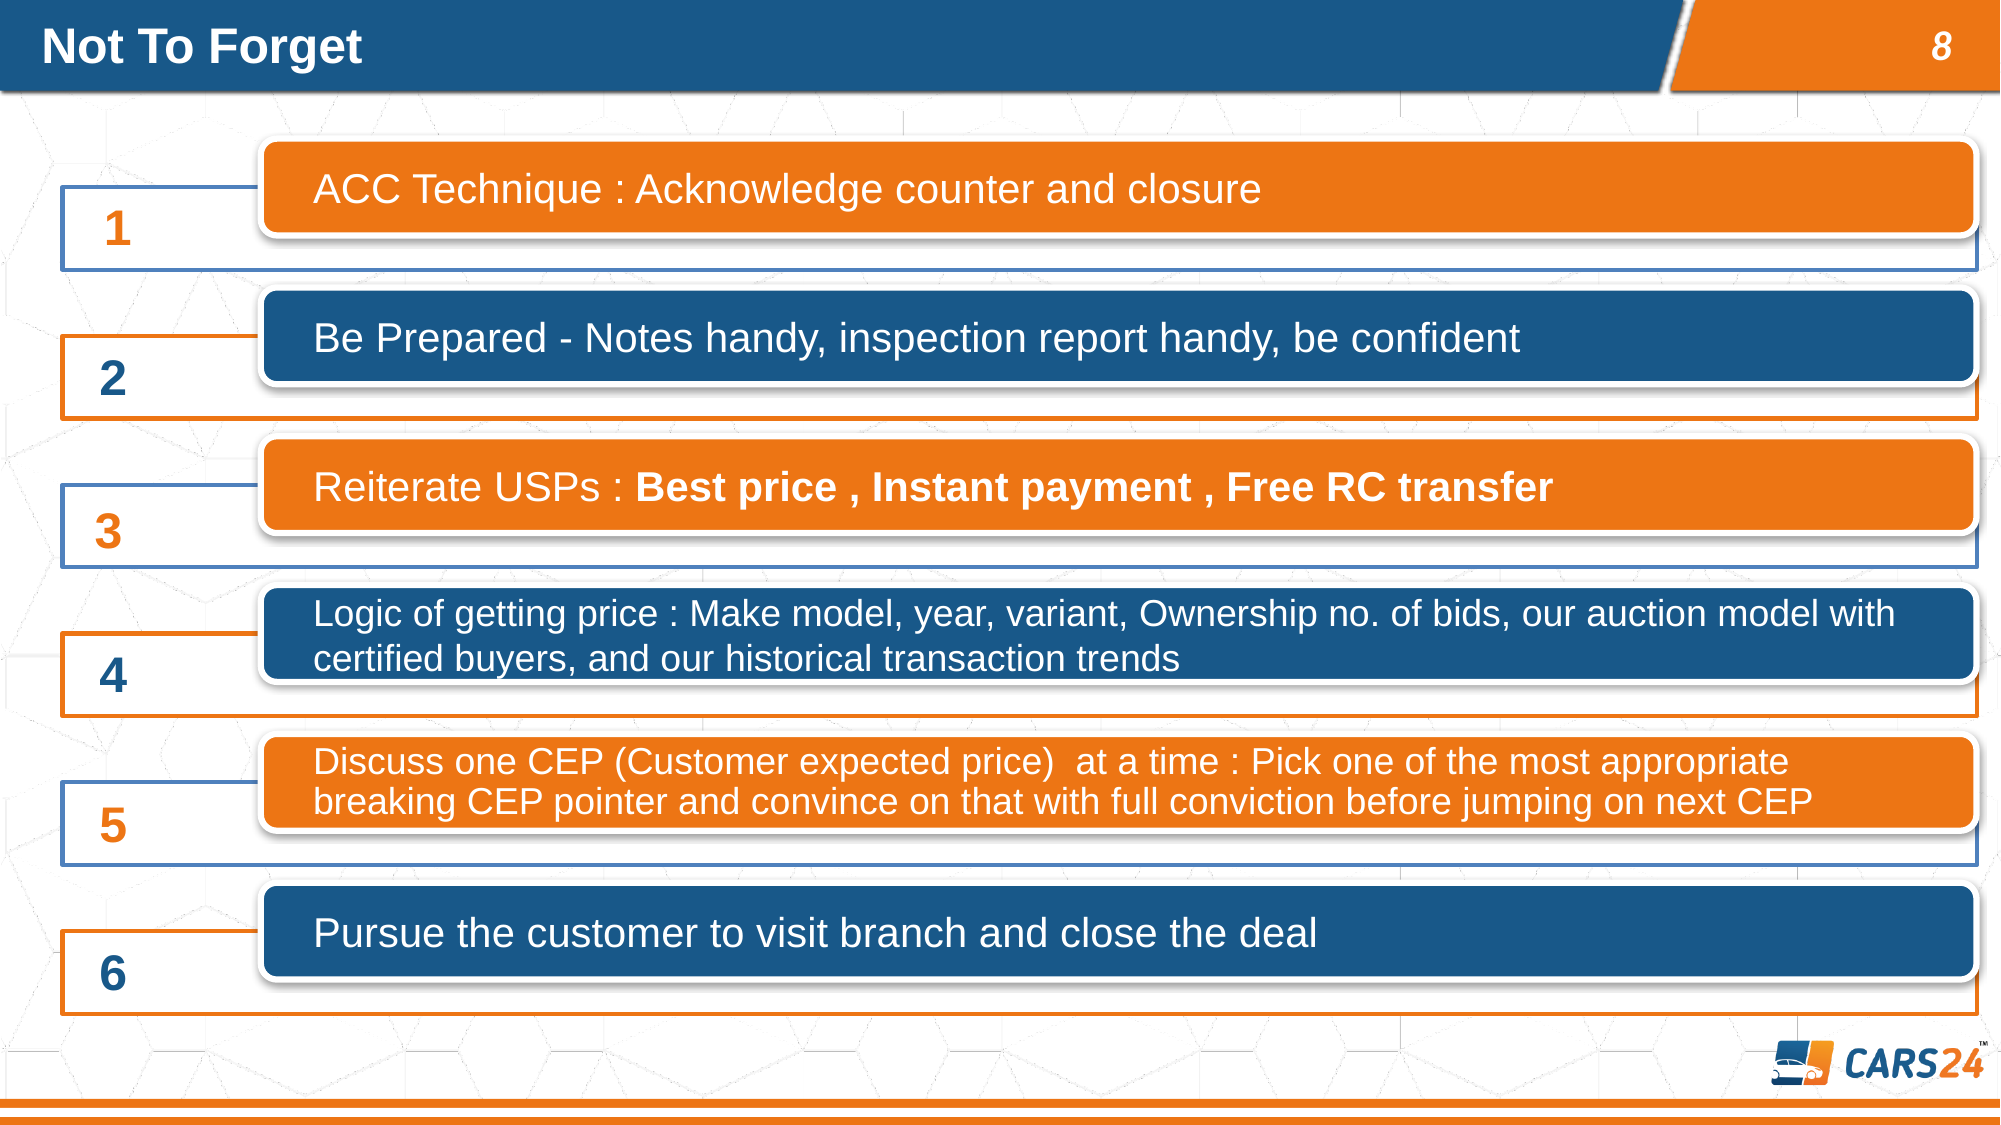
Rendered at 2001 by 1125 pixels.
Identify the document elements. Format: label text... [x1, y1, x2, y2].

text_box Not To Forget [24, 0, 550, 87]
text_box [60, 631, 1979, 718]
text_box ACC Technique : Acknowledge counter and closure [257, 135, 1980, 239]
text_box 2 [82, 332, 158, 419]
text_box Logic of getting price : Make model, year, variant, Ownership no. of bids, our auction model with certified buyers, and our historical transaction trends [257, 581, 1980, 686]
text_box 3 [77, 484, 154, 572]
text_box Reiterate USPs : Best price , Instant payment , Free RC transfer [257, 433, 1980, 537]
text_box Be Prepared - Notes handy, inspection report handy, be confident [257, 284, 1980, 388]
text_box 8 [1913, 11, 1967, 77]
text_box [1, 100, 2000, 1029]
text_box [0, 0, 1684, 91]
text_box 6 [82, 927, 158, 1014]
text_box [60, 929, 1979, 1016]
text_box [60, 334, 1979, 421]
text_box 1 [86, 182, 163, 269]
text_box [60, 483, 1979, 569]
text_box [0, 0, 2000, 100]
text_box [1670, 0, 2000, 91]
text_box 5 [82, 779, 158, 866]
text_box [0, 1029, 2000, 1125]
text_box [60, 780, 1979, 867]
text_box Pursue the customer to visit branch and close the deal [257, 879, 1980, 983]
text_box 4 [82, 629, 158, 717]
text_box Discuss one CEP (Customer expected price) at a time : Pick one of the most appropriate breaking CEP pointer and convince on that with full conviction before jumping on next CEP [257, 730, 1980, 834]
text_box [60, 185, 1979, 272]
